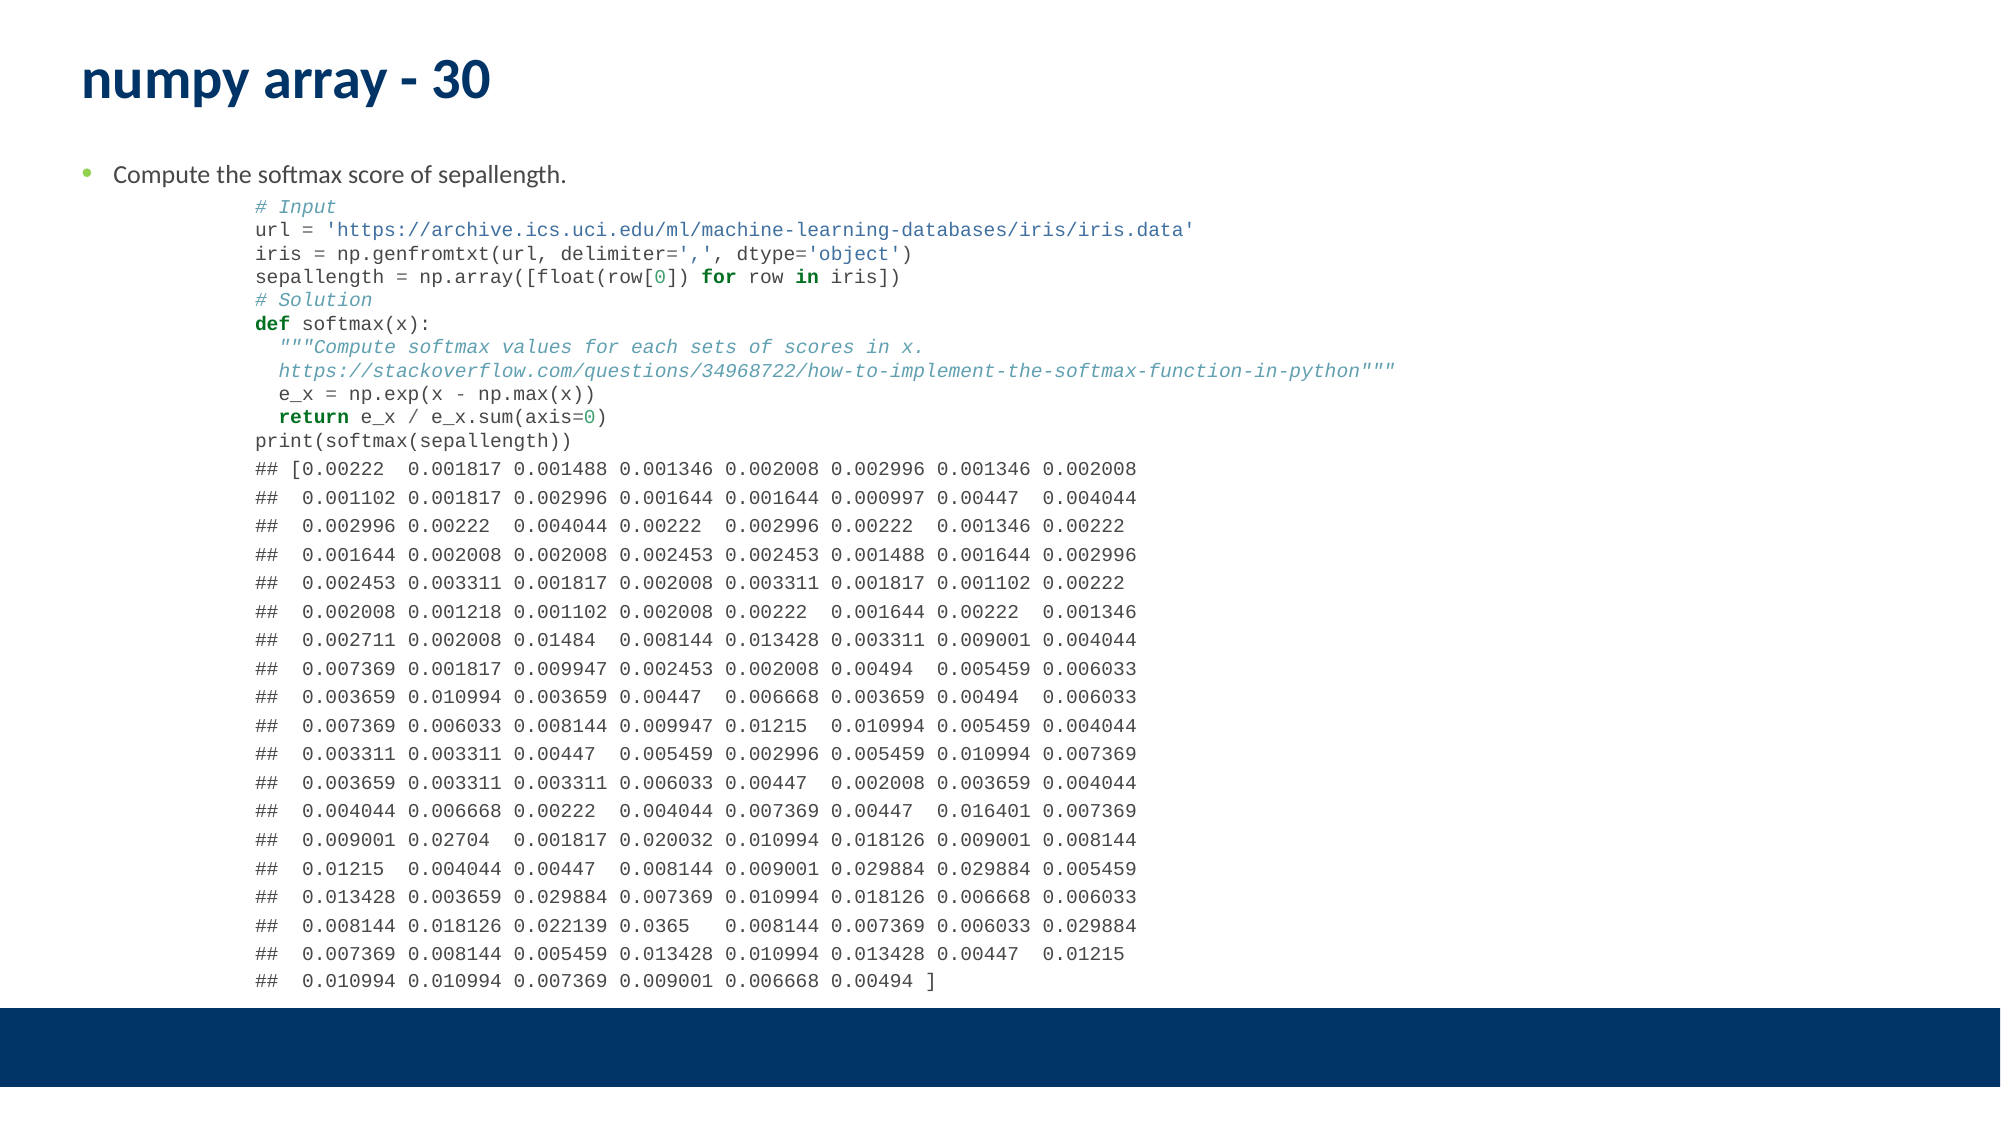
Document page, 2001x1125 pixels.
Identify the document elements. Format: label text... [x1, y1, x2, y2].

title numpy array - 30 [66, 12, 1917, 138]
list Compute the softmax score of sepallength. # Input url = 'https://archive.ics.uci.edu/ml/machine-learning-databases/iris/iris.data' iris = np.genfromtxt(url, delimiter=',', dtype='object') sepallength = np.array([float(row[0]) for row in iris]) # Solution def softmax(x): """Compute softmax values for each sets of scores in x. https://stackoverflow.com/questions/34968722/how-to-implement-the-softmax-function-in-python""" e_x = np.exp(x - np.max(x)) return e_x / e_x.sum(axis=0) print(softmax(sepallength)) ## [0.00222 0.001817 0.001488 0.001346 0.002008 0.002996 0.001346 0.002008 ## 0.001102 0.001817 0.002996 0.001644 0.001644 0.000997 0.00447 0.004044 ## 0.002996 0.00222 0.004044 0.00222 0.002996 0.00222 0.001346 0.00222 ## 0.001644 0.002008 0.002008 0.002453 0.002453 0.001488 0.001644 0.002996 ## 0.002453 0.003311 0.001817 0.002008 0.003311 0.001817 0.001102 0.00222 ## 0.002008 0.001218 0.001102 0.002008 0.00222 0.001644 0.00222 0.001346 ## 0.002711 0.002008 0.01484 0.008144 0.013428 0.003311 0.009001 0.004044 ## 0.007369 0.001817 0.009947 0.002453 0.002008 0.00494 0.005459 0.006033 ## 0.003659 0.010994 0.003659 0.00447 0.006668 0.003659 0.00494 0.006033 ## 0.007369 0.006033 0.008144 0.009947 0.01215 0.010994 0.005459 0.004044 ## 0.003311 0.003311 0.00447 0.005459 0.002996 0.005459 0.010994 0.007369 ## 0.003659 0.003311 0.003311 0.006033 0.00447 0.002008 0.003659 0.004044 ## 0.004044 0.006668 0.00222 0.004044 0.007369 0.00447 0.016401 0.007369 ## 0.009001 0.02704 0.001817 0.020032 0.010994 0.018126 0.009001 0.008144 ## 0.01215 0.004044 0.00447 0.008144 0.009001 0.029884 0.029884 0.005459 ## 0.013428 0.003659 0.029884 0.007369 0.010994 0.018126 0.006668 0.006033 ## 0.008144 0.018126 0.022139 0.0365 0.008144 0.007369 0.006033 0.029884 ## 0.007369 0.008144 0.005459 0.013428 0.010994 0.013428 0.00447 0.01215 ## 0.010994 0.010994 0.007369 0.009001 0.006668 0.00494 ] [66, 149, 1917, 1001]
